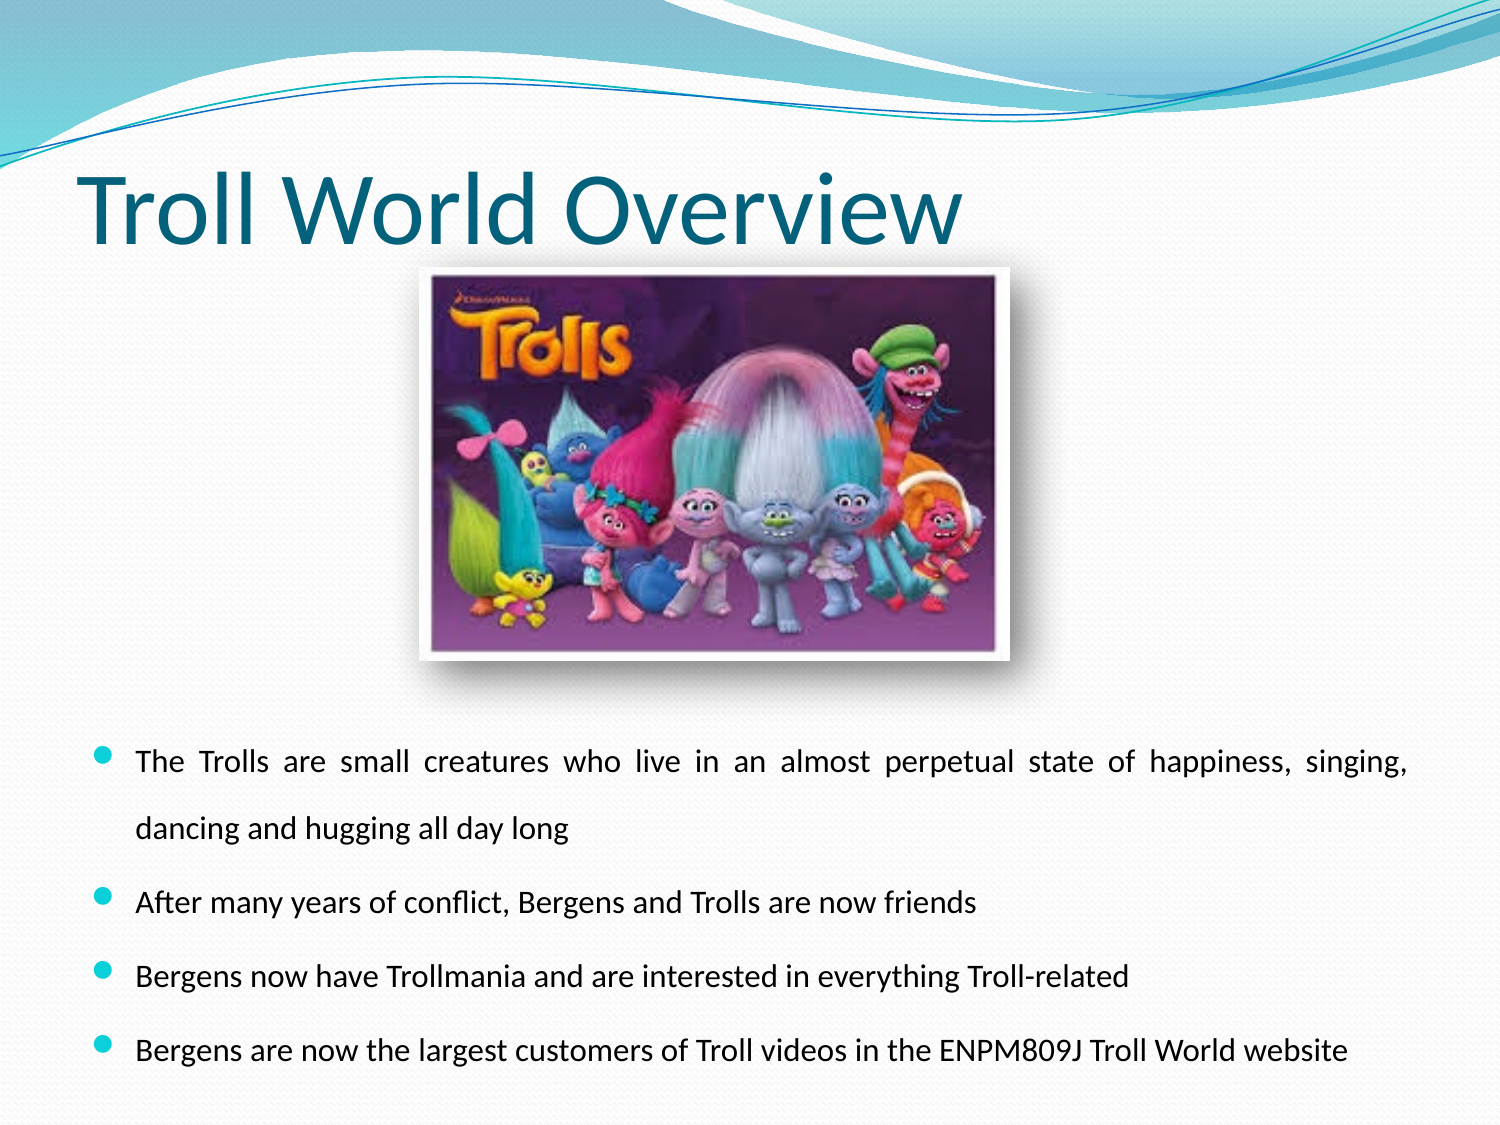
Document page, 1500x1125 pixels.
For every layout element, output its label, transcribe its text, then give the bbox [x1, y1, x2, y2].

title Troll World Overview [76, 78, 1427, 266]
picture [418, 266, 1011, 661]
list The Trolls are small creatures who live in an almost perpetual state of happiness, singing, dancing and hugging all day long After many years of conflict, Bergens and Trolls are now friends Bergens now have Trollmania and are interested in everything Troll-related Bergens are now the largest customers of Troll videos in the ENPM809J Troll World website [76, 704, 1425, 1083]
